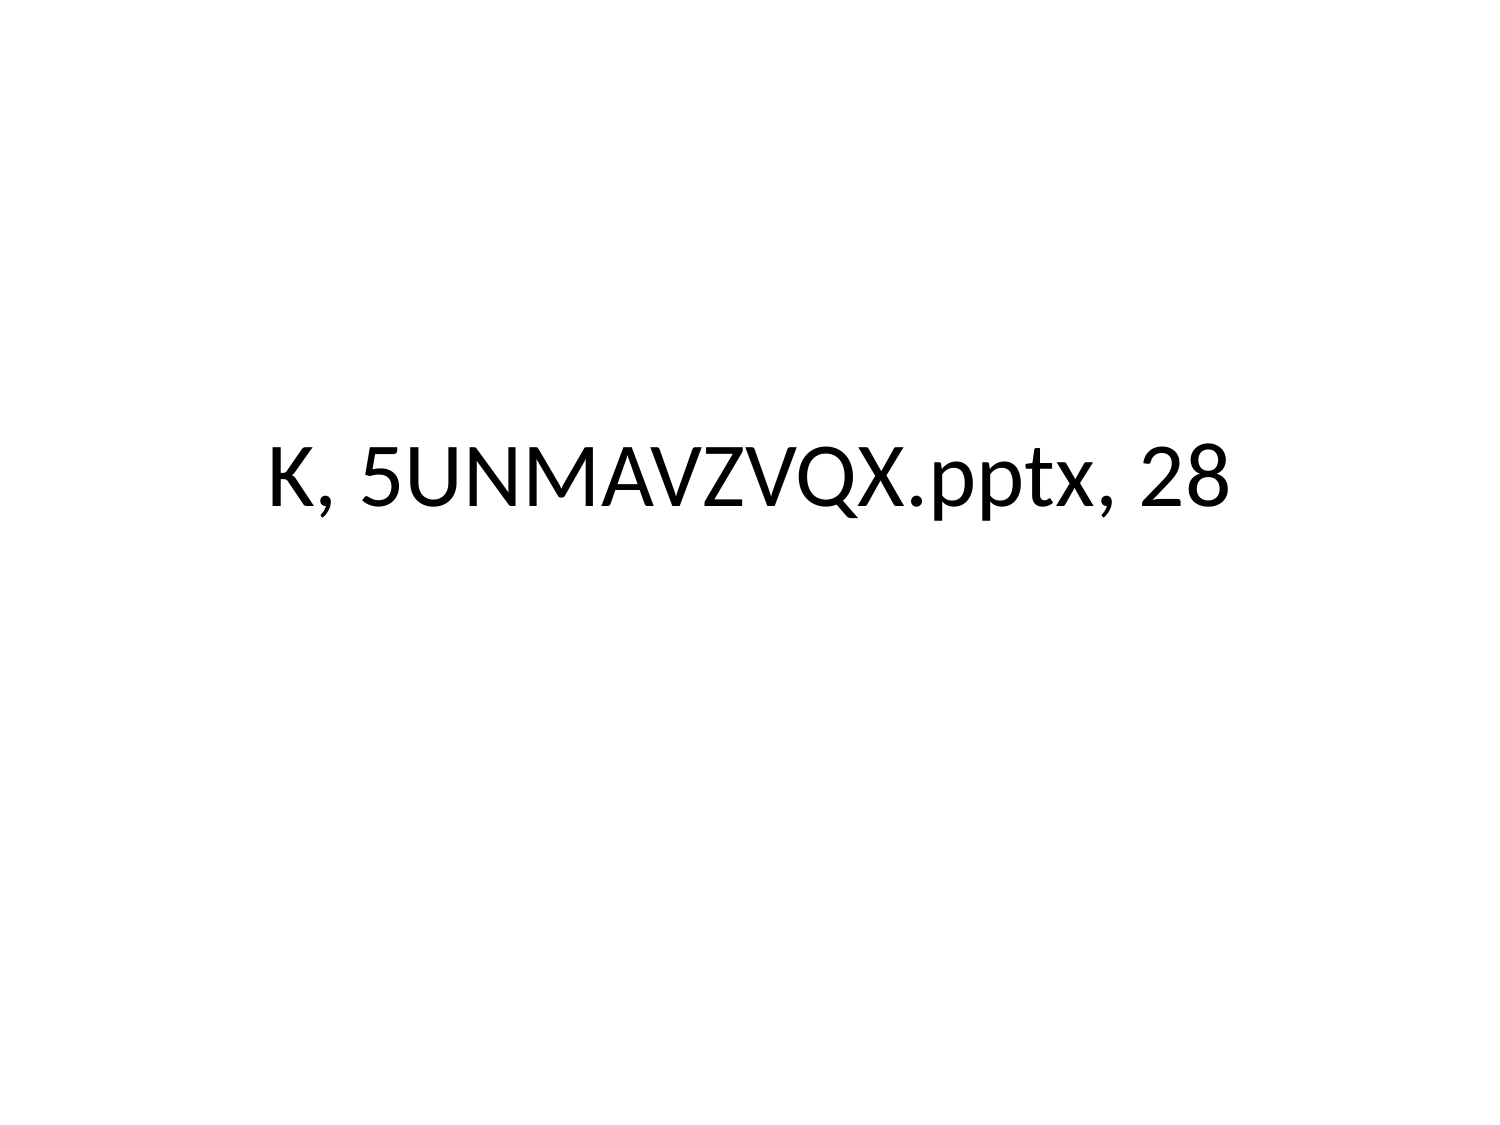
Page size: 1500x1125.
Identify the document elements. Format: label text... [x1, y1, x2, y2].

title K, 5UNMAVZVQX.pptx, 28 [112, 349, 1388, 591]
